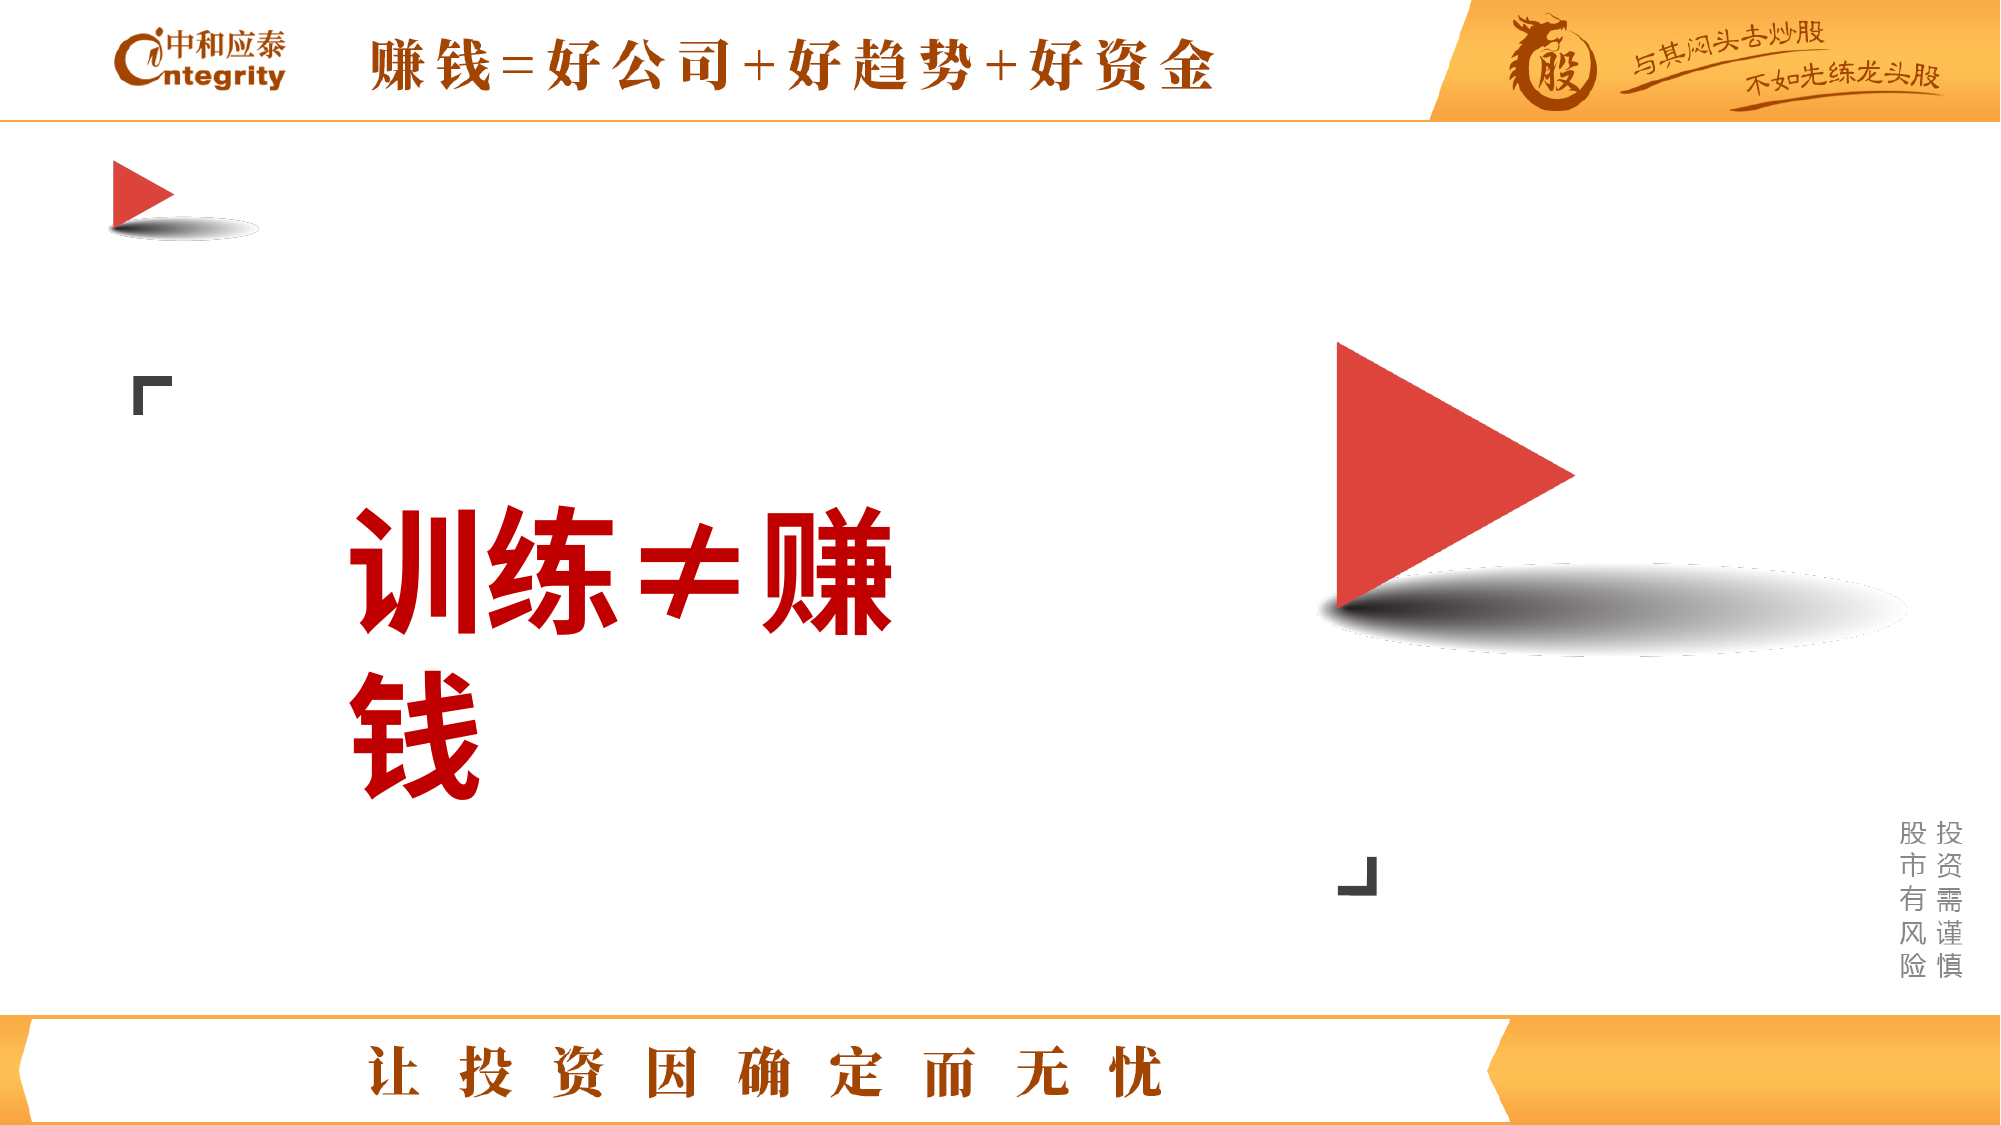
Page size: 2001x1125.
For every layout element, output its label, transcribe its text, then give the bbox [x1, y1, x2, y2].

text_box 训练≠赚钱 [332, 478, 999, 824]
text_box [1337, 856, 1377, 896]
picture [0, 0, 2000, 1125]
text_box [133, 376, 172, 415]
